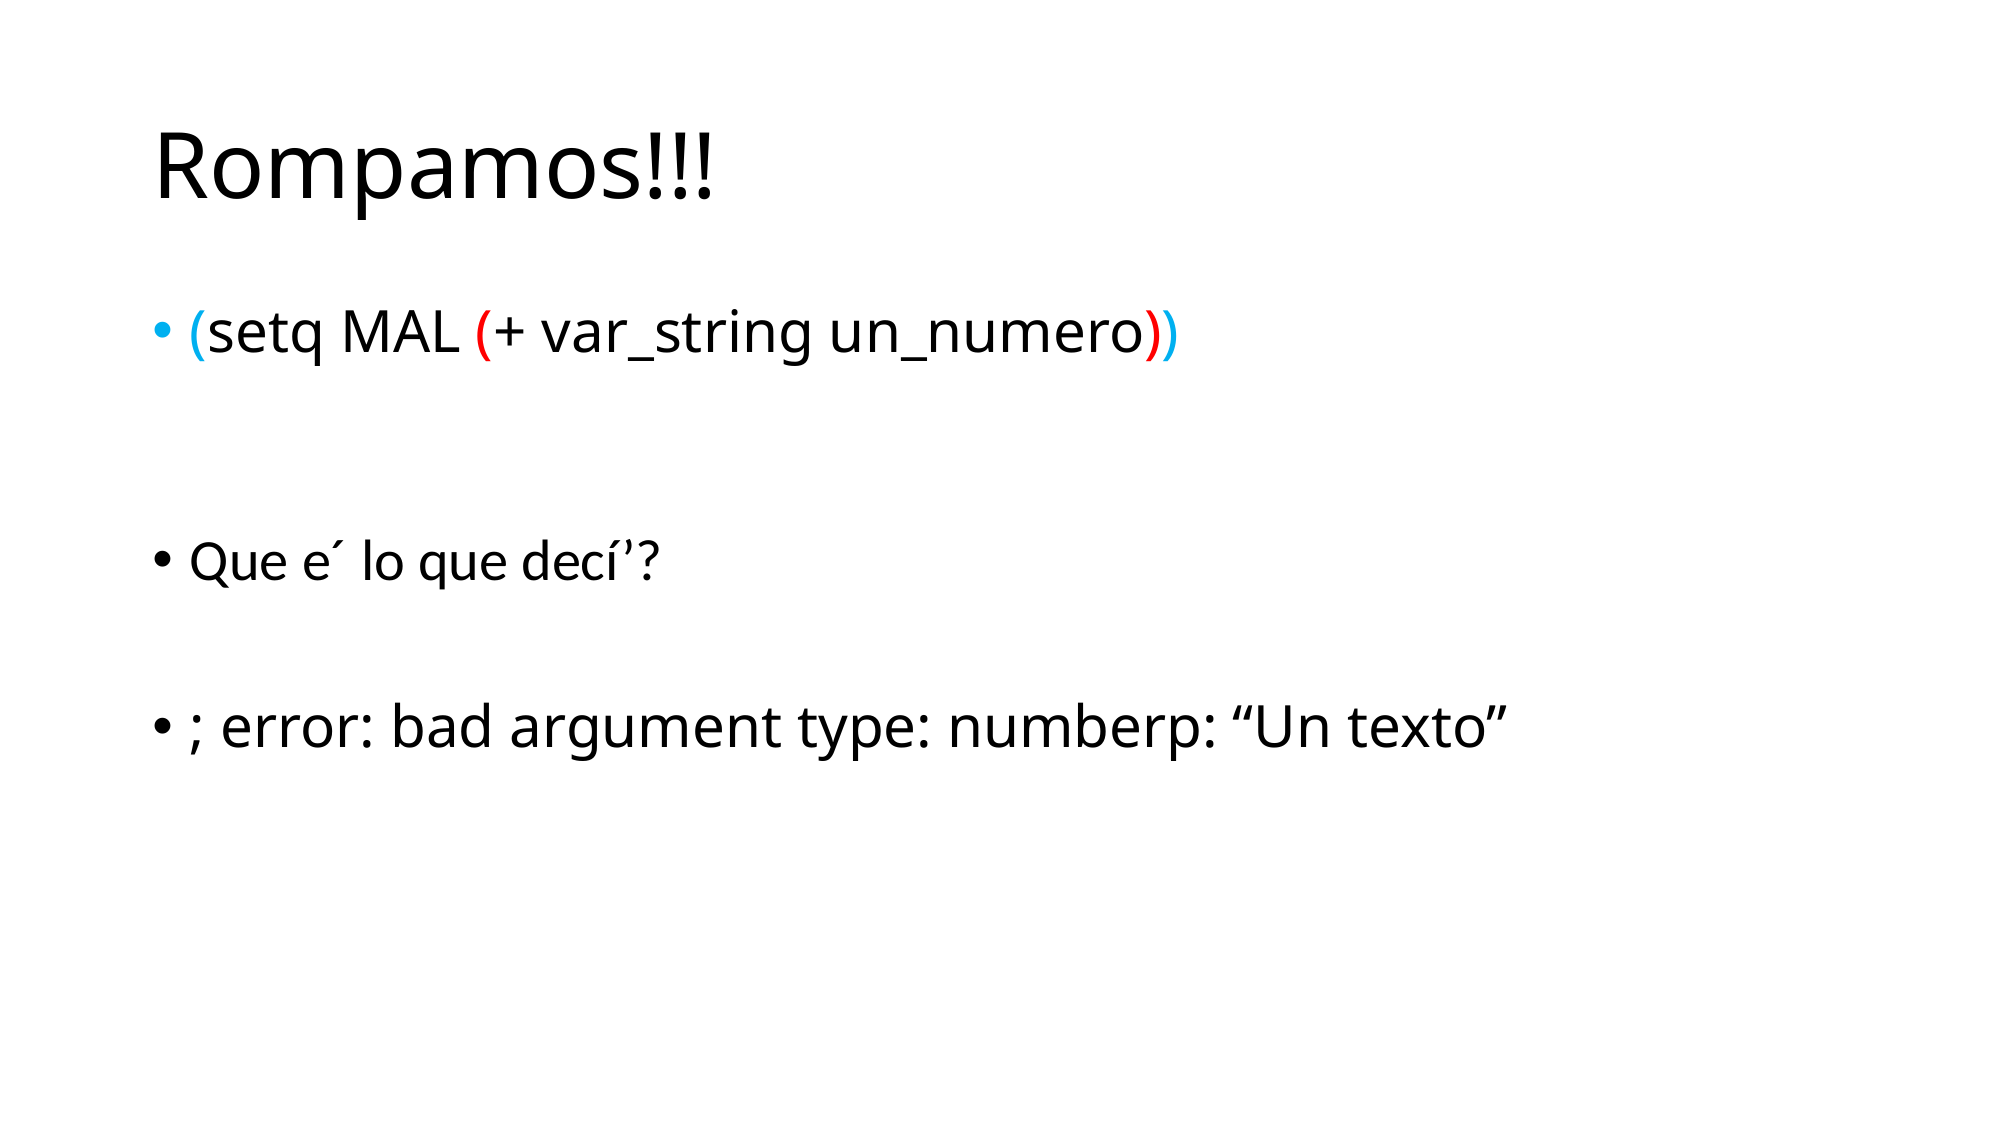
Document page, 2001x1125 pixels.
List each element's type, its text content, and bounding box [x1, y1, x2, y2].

text_box Que e´ lo que decí’? [137, 522, 1863, 625]
text_box ; error: bad argument type: numberp: “Un texto” [137, 689, 1863, 792]
title Rompamos!!! [137, 59, 1863, 278]
text_box (setq MAL (+ var_string un_numero)) [137, 294, 1863, 397]
